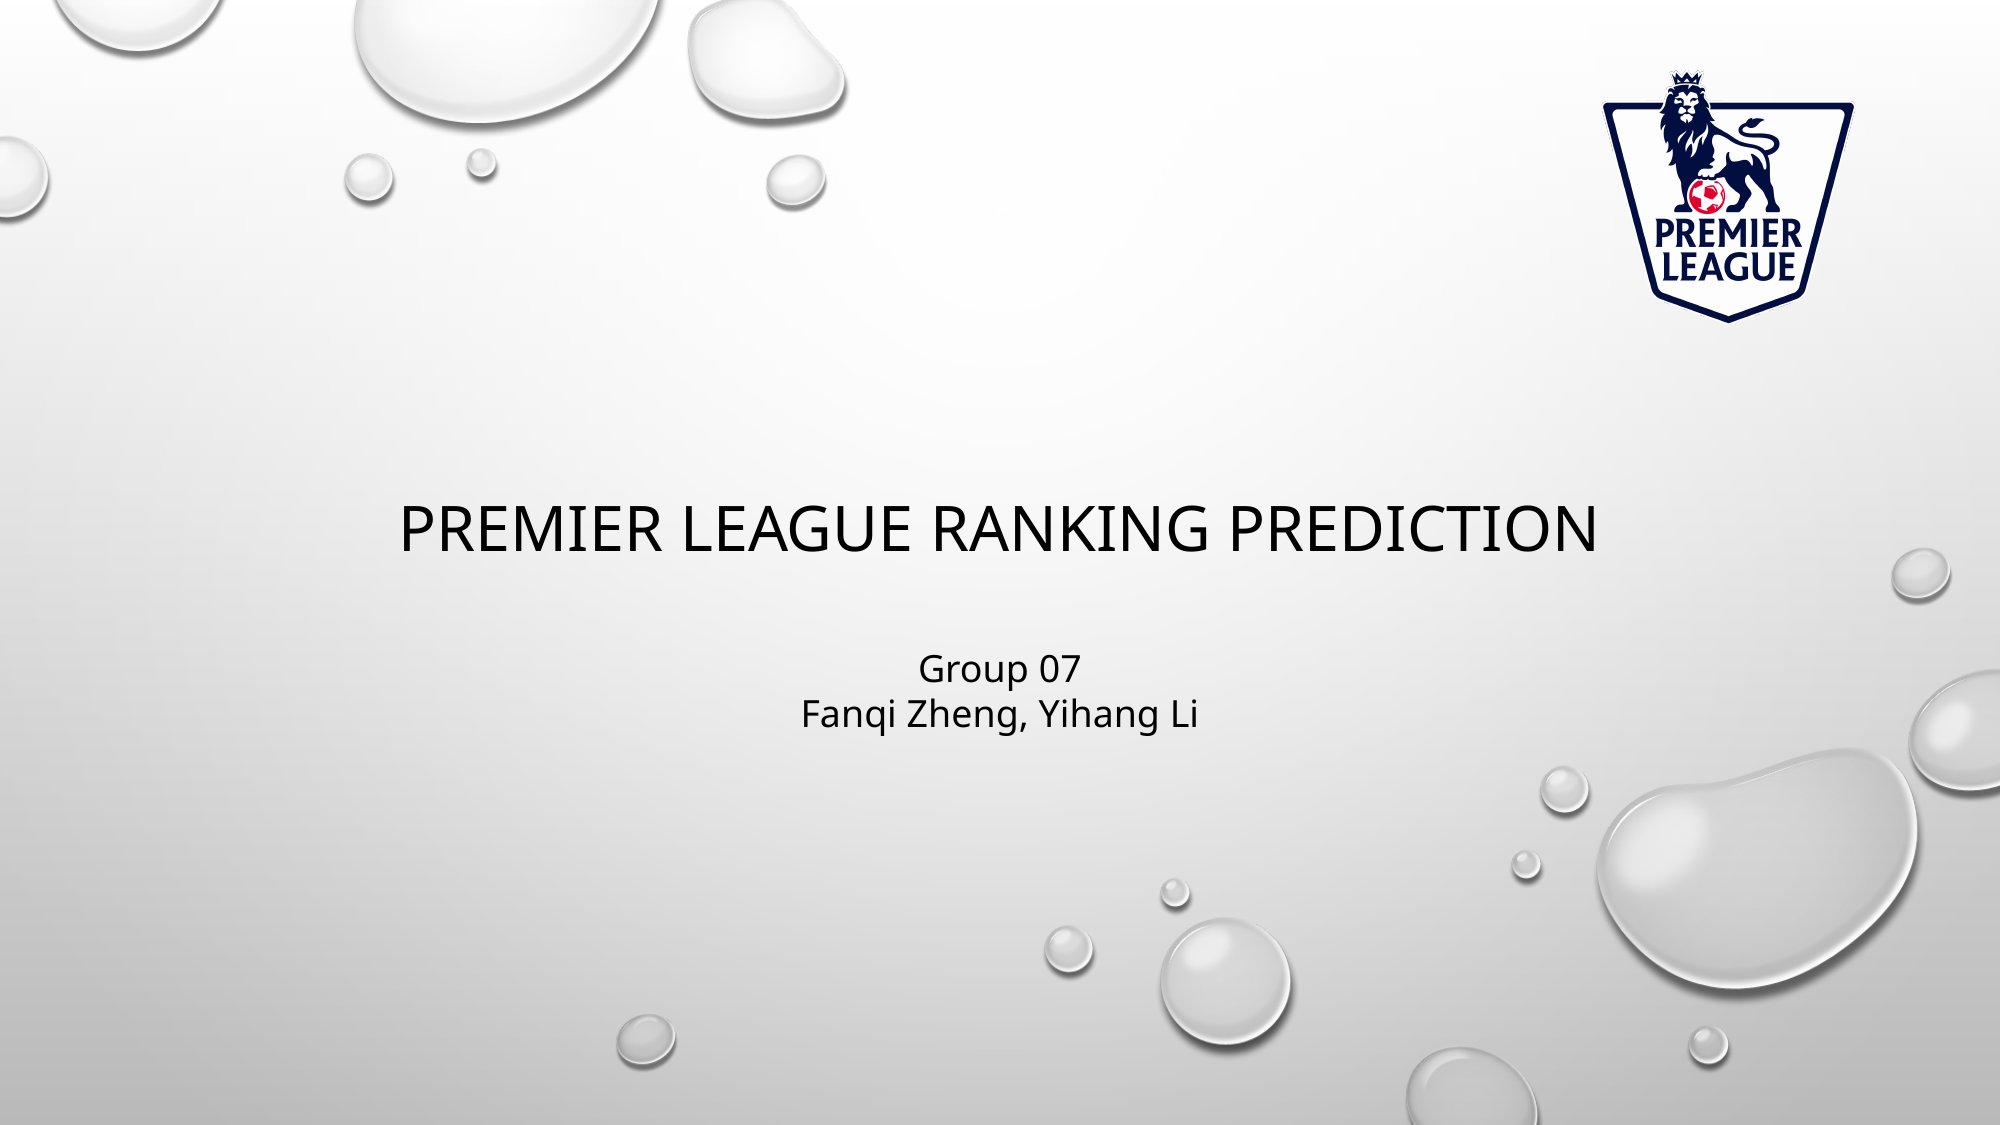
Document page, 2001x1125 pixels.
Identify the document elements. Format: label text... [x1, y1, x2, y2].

title premier league ranking Prediction [359, 439, 1641, 573]
picture [0, 0, 2000, 1125]
text_box Group 07 Fanqi Zheng, Yihang Li [507, 637, 1493, 743]
